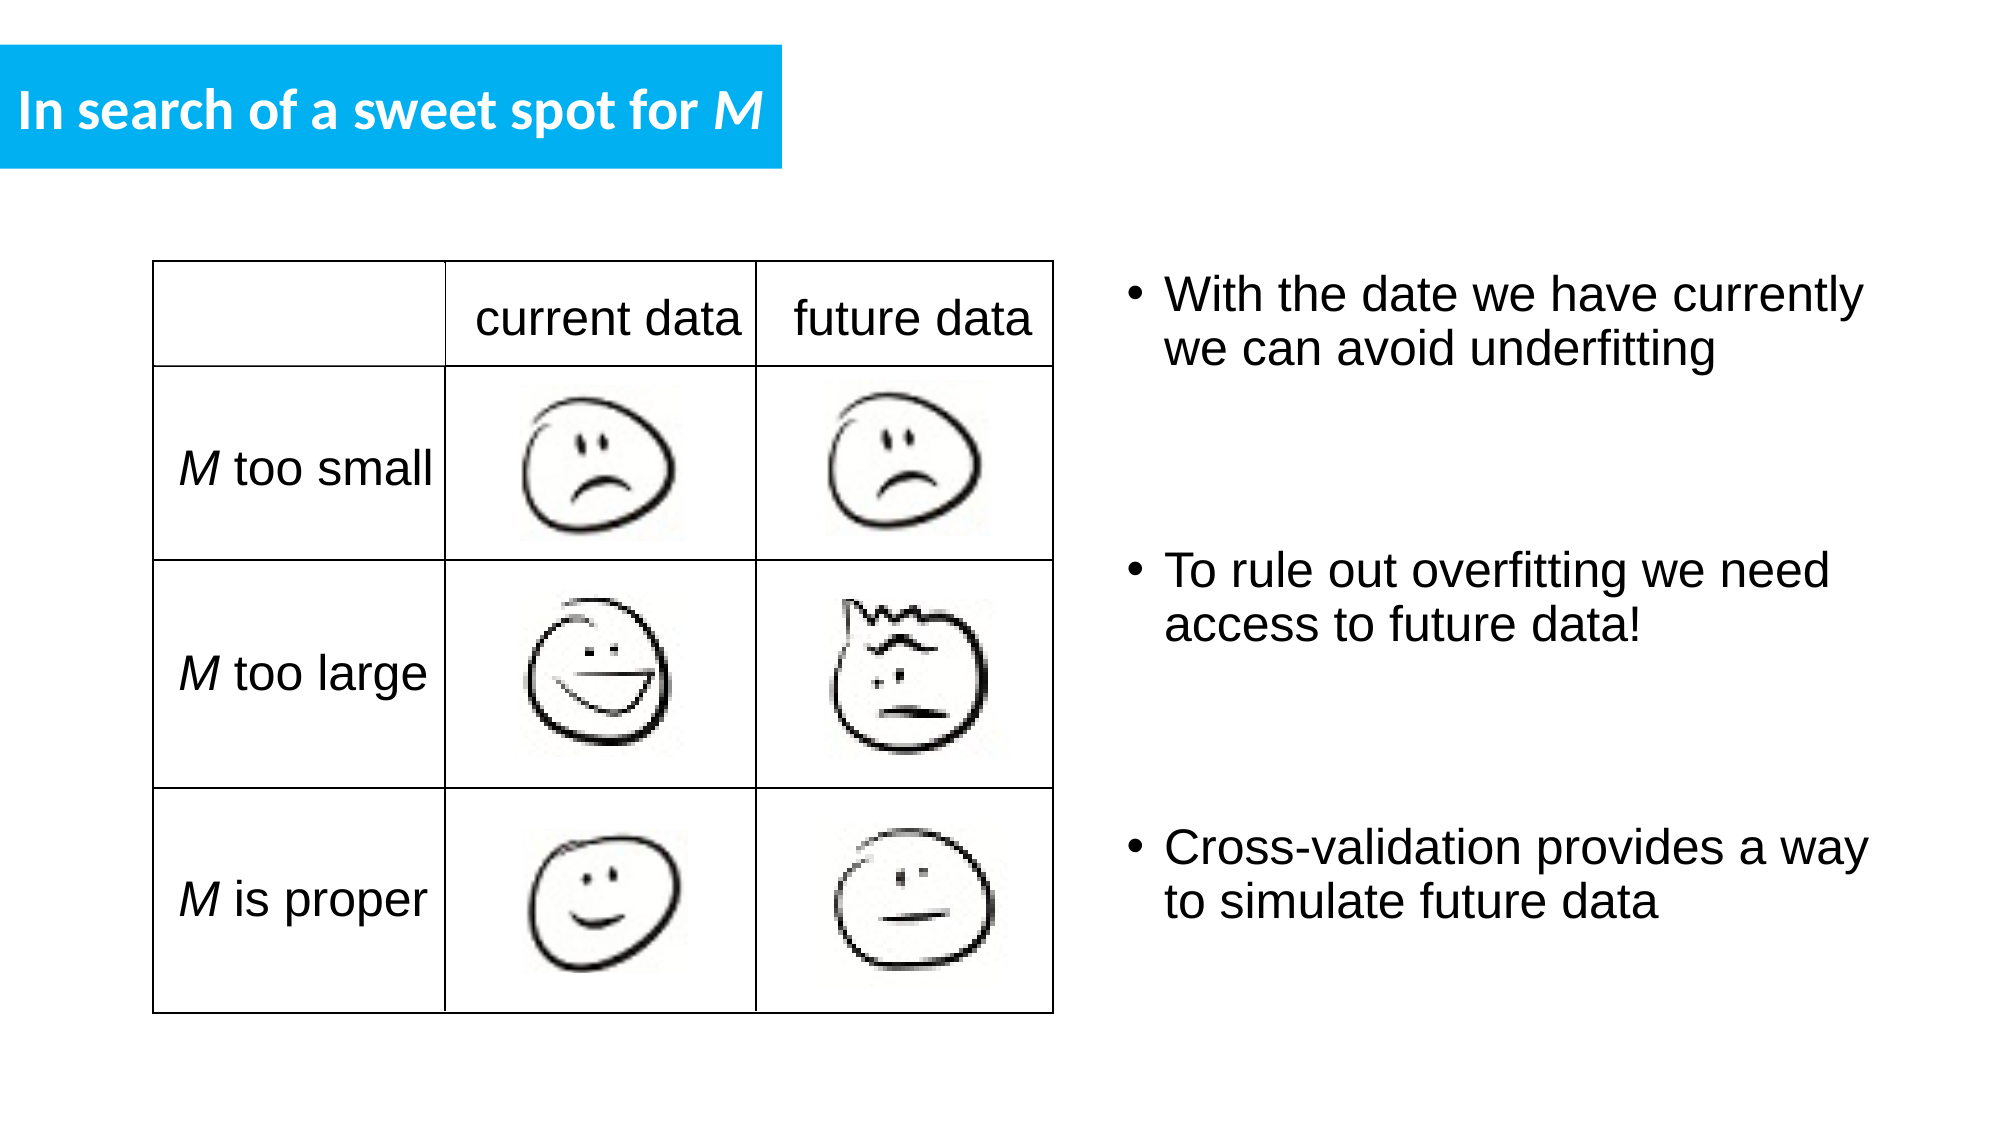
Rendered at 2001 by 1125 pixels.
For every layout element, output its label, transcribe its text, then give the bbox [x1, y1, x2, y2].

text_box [151, 260, 1085, 1014]
text_box In search of a sweet spot for M [0, 44, 782, 169]
text_box Cross-validation provides a way to simulate future data [1111, 814, 1908, 988]
text_box To rule out overfitting we need access to future data! [1111, 536, 1908, 711]
text_box With the date we have currently we can avoid underfitting [1111, 261, 1908, 433]
